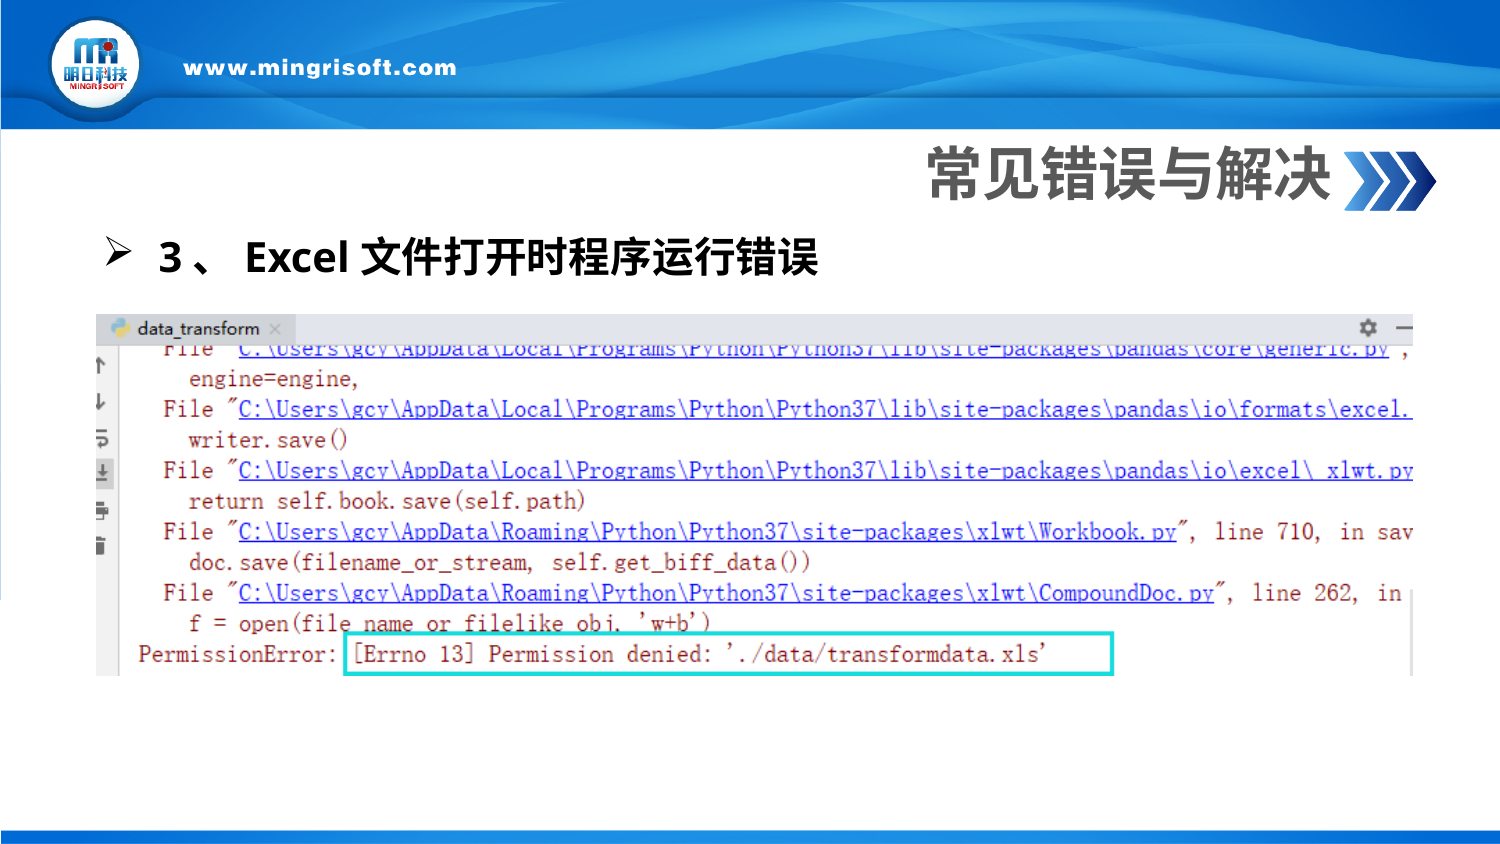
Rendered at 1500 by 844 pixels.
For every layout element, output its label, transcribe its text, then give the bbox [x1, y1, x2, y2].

text_box 常见错误与解决 [271, 129, 1347, 224]
picture [0, 0, 1500, 844]
text_box 3、Excel文件打开时程序运行错误 [87, 223, 875, 289]
